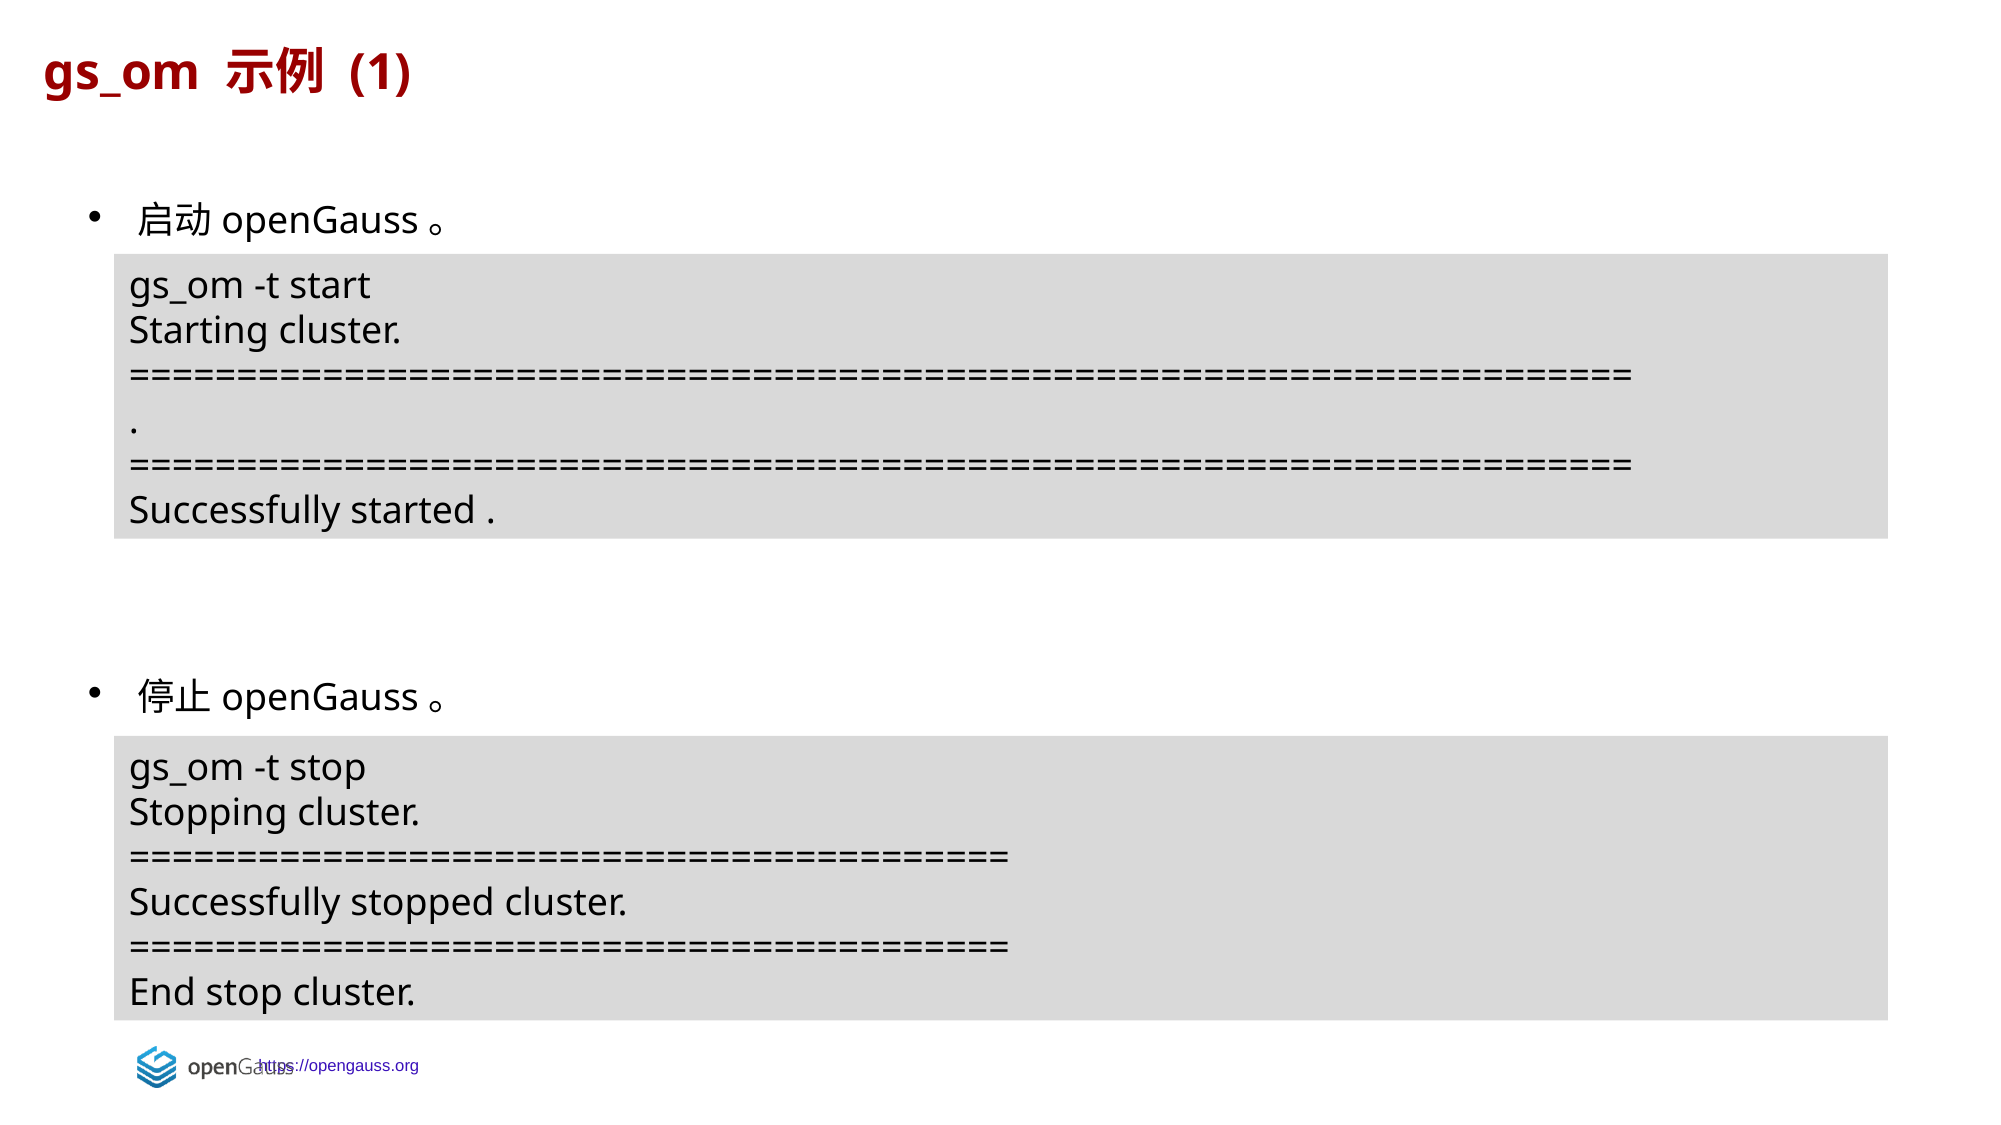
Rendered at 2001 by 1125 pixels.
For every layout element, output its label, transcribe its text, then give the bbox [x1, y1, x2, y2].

picture [137, 1046, 293, 1088]
text_box gs_om -t start Starting cluster. ====================================================================== . ====================================================================== Successfully started . [114, 253, 1888, 539]
picture [38, 28, 165, 140]
text_box 启动openGauss。 停止openGauss。 [74, 171, 1928, 973]
text_box gs_om -t stop Stopping cluster. ========================================= Successfully stopped cluster. ========================================= End stop cluster. [114, 735, 1888, 1021]
subtitle gs_om 示例 (1) [43, 46, 1806, 118]
